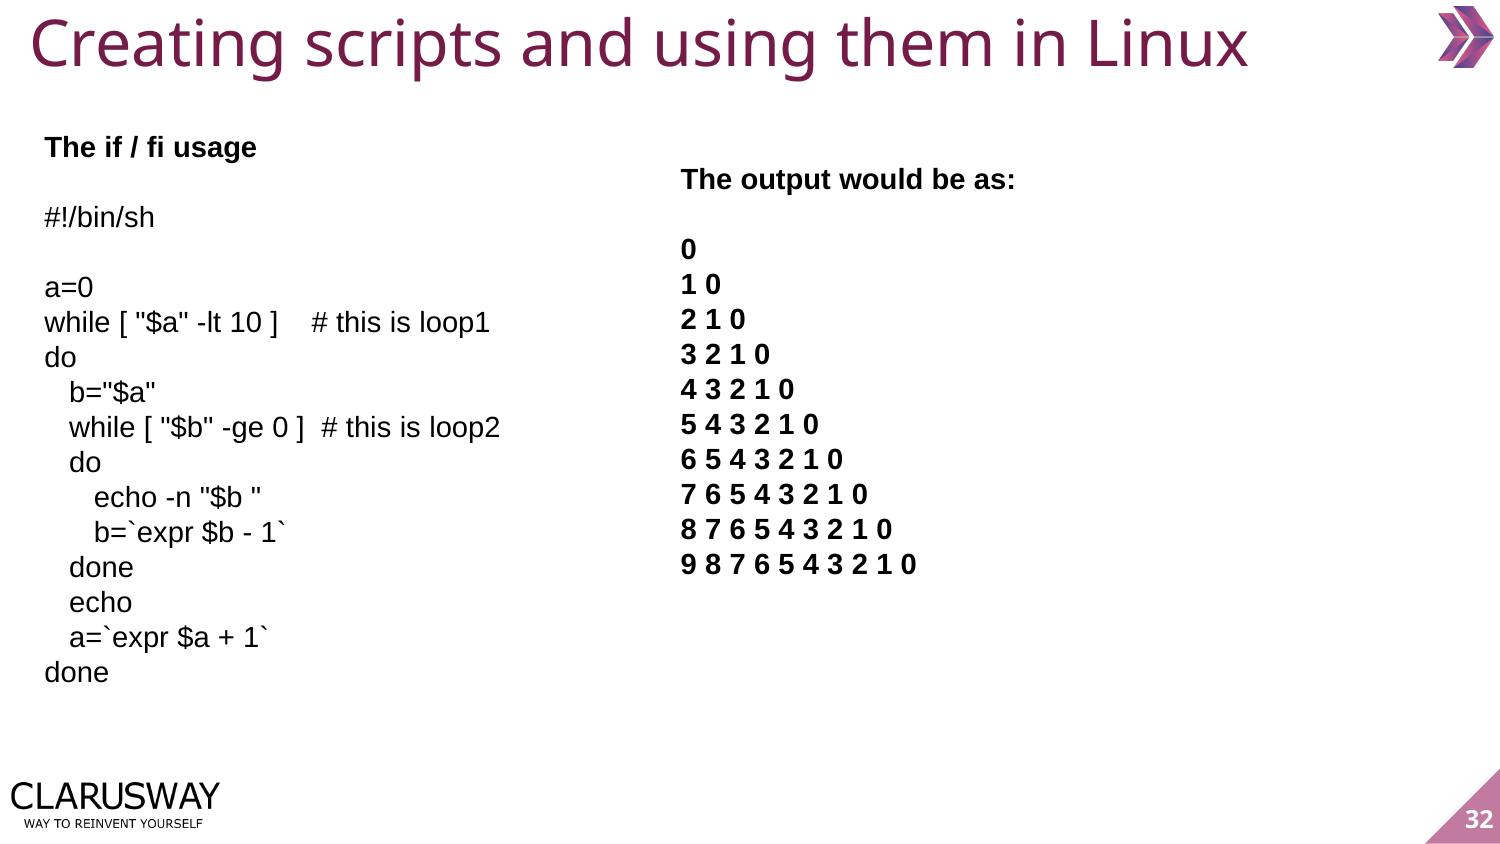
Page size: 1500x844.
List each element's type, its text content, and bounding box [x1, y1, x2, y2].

picture [1438, 6, 1494, 68]
slide_number ‹#› [1418, 760, 1494, 838]
text_box Creating scripts and using them in Linux [29, 0, 1404, 113]
picture [11, 782, 220, 828]
text_box The output would be as: 0 1 0 2 1 0 3 2 1 0 4 3 2 1 0 5 4 3 2 1 0 6 5 4 3 2 1 0 7 6 5 4 3 2 1 0 8 7 6 5 4 3 2 1 0 9 8 7 6 5 4 3 2 1 0 [665, 145, 1435, 630]
text_box The if / fi usage #!/bin/sh a=0 while [ "$a" -lt 10 ] # this is loop1 do b="$a" while [ "$b" -ge 0 ] # this is loop2 do echo -n "$b " b=`expr $b - 1` done echo a=`expr $a + 1` done [29, 113, 1449, 738]
